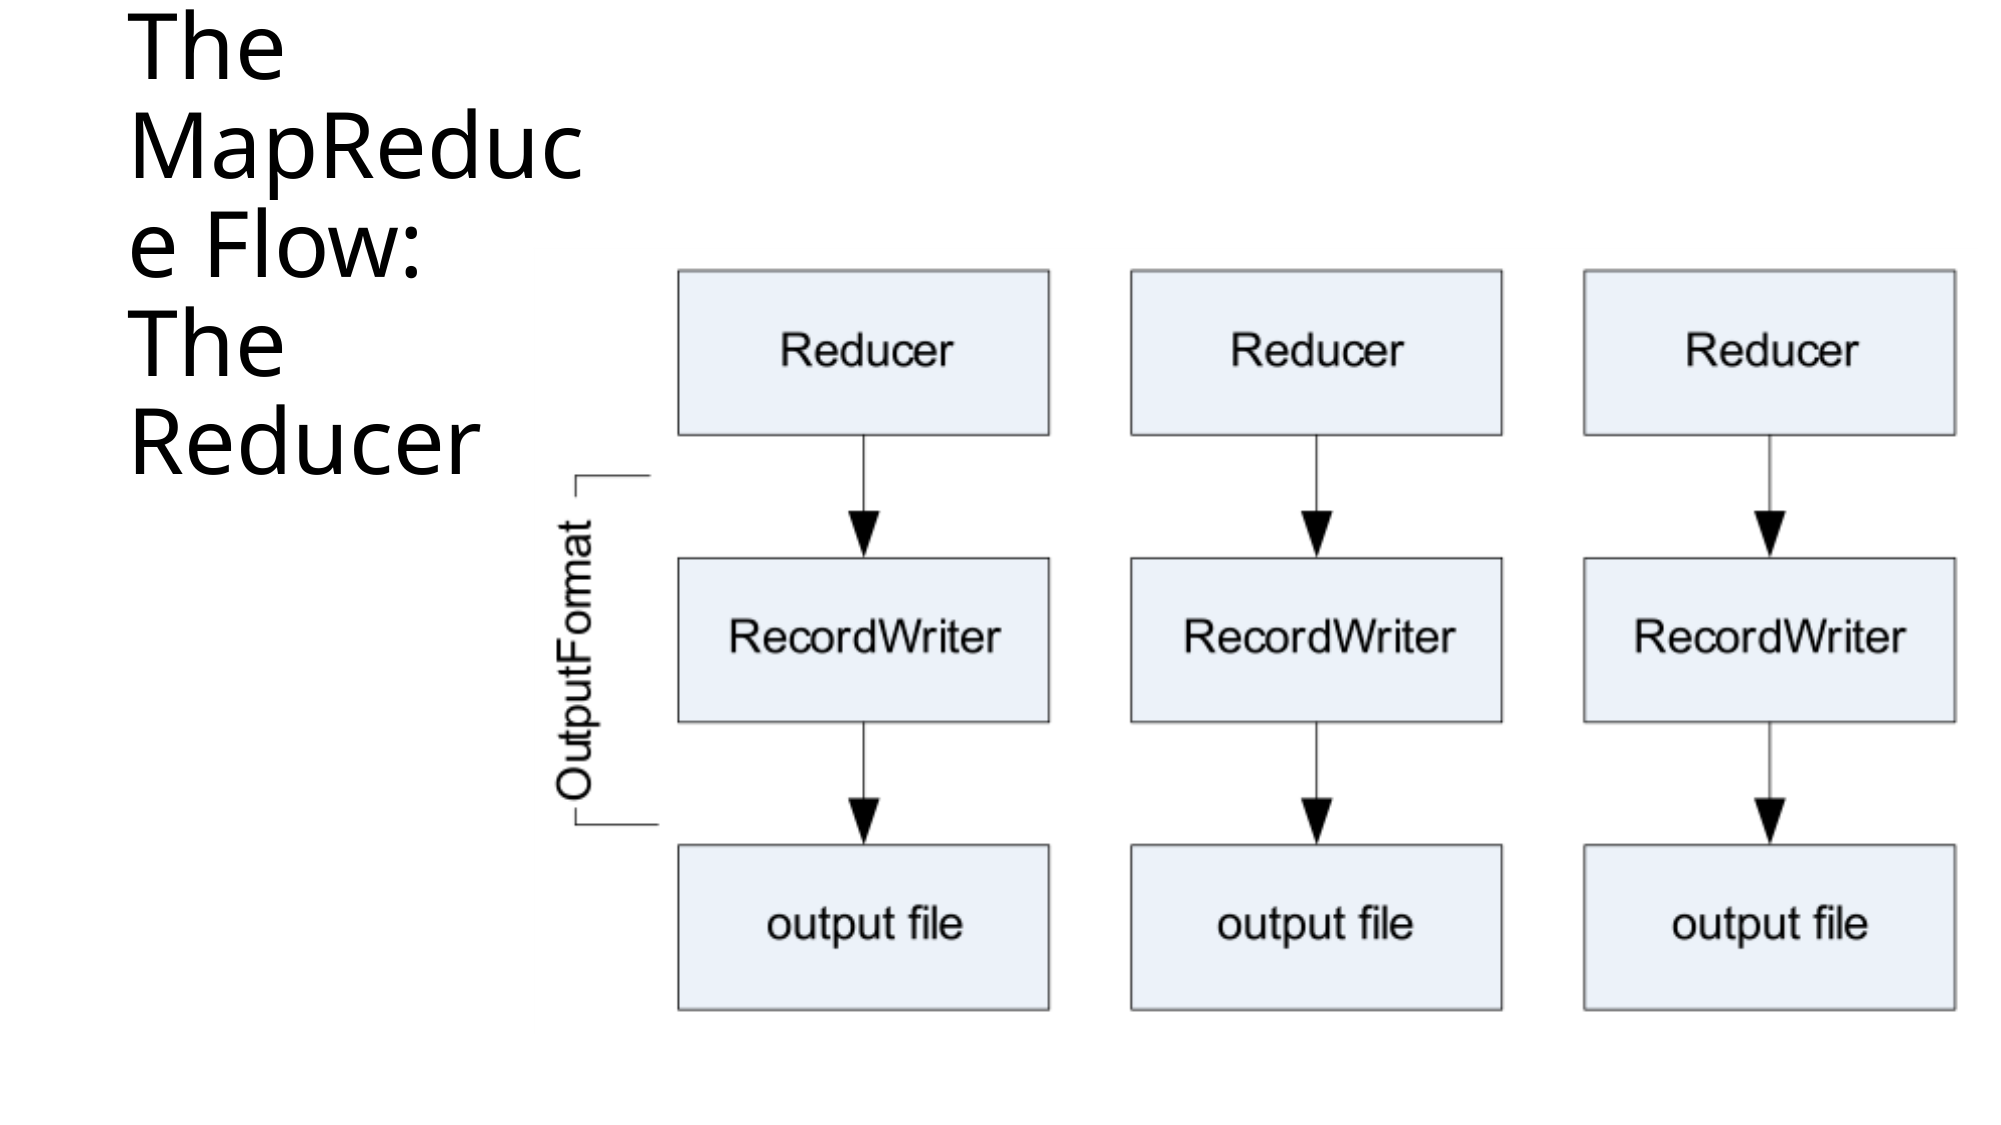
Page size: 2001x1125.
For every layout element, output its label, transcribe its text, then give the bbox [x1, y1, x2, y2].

picture [533, 247, 1978, 1034]
title The MapReduce Flow: The Reducer [112, 33, 612, 462]
